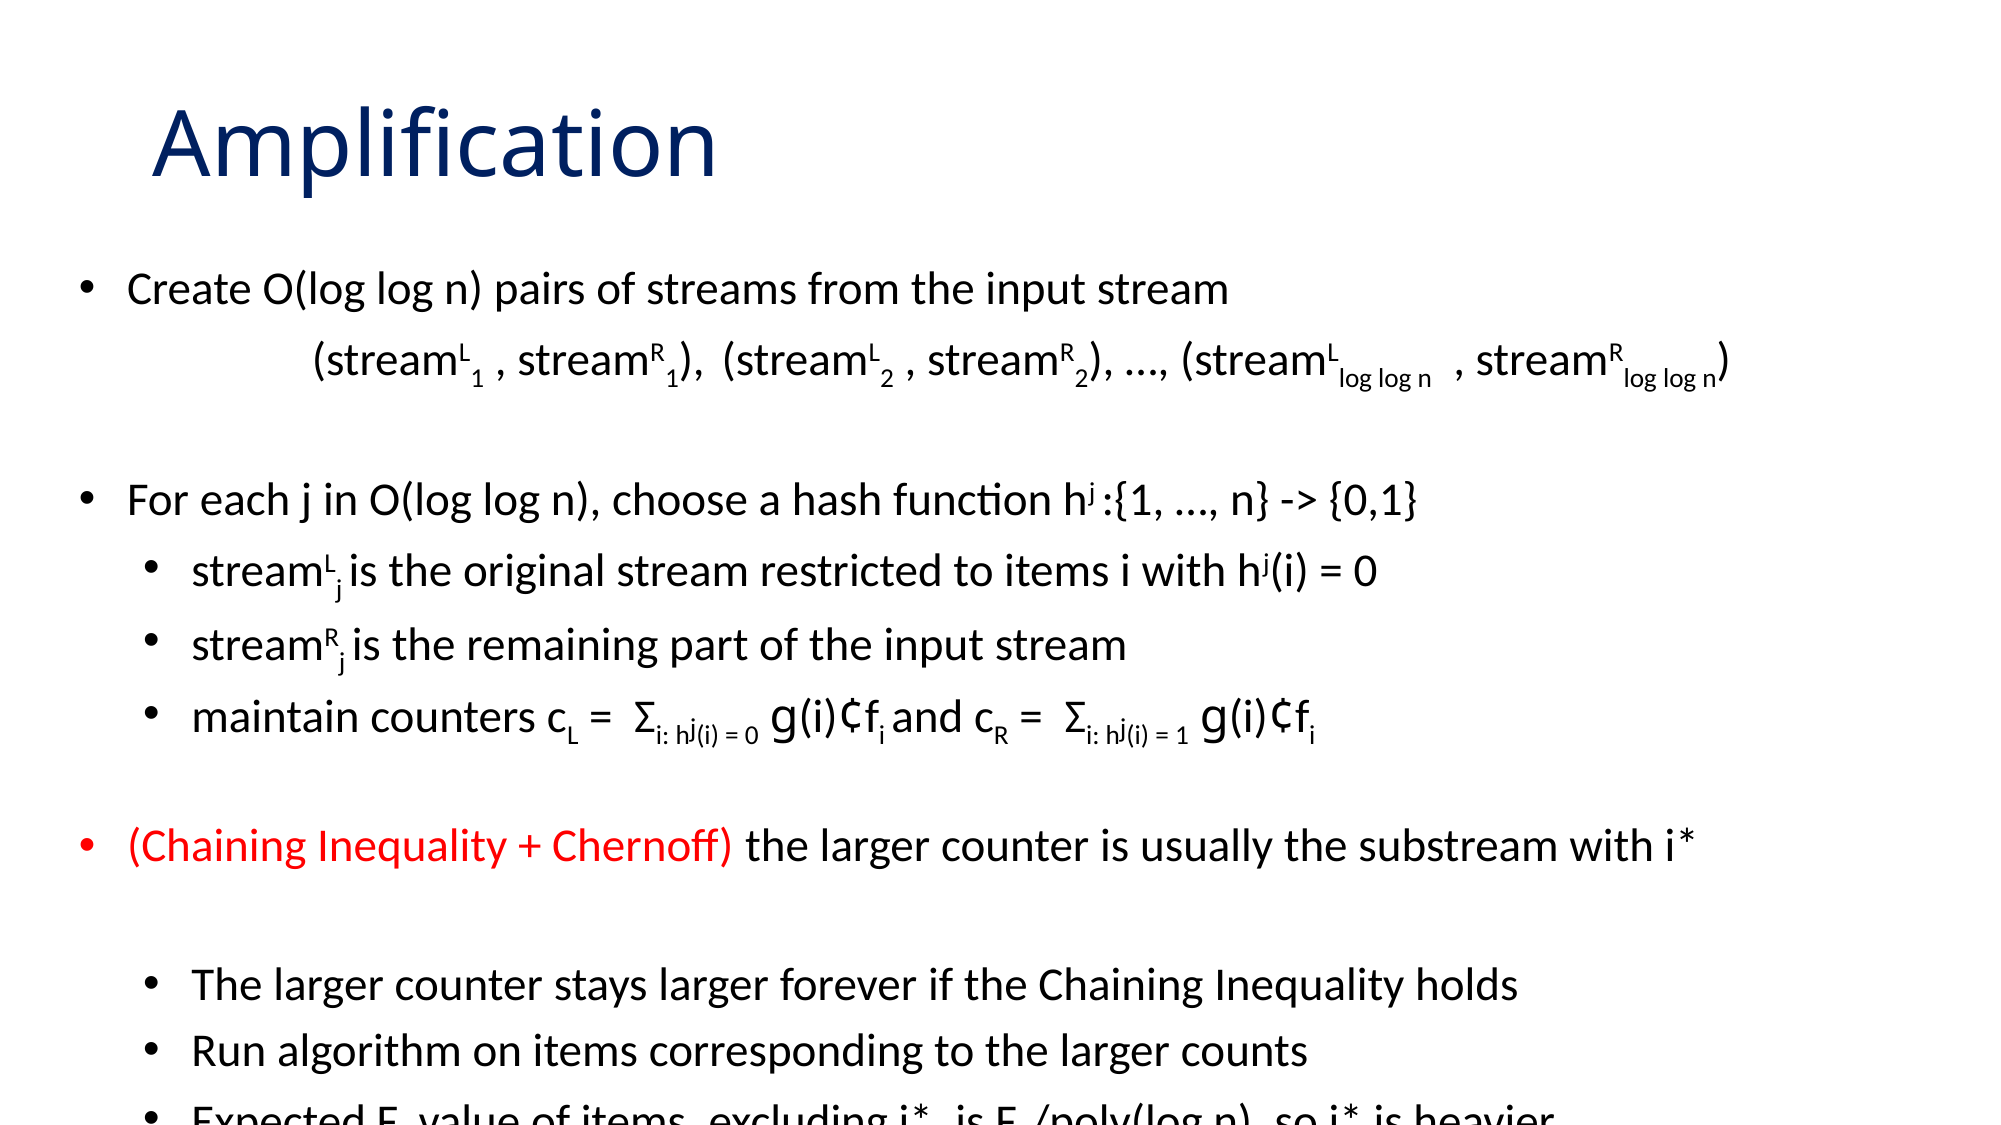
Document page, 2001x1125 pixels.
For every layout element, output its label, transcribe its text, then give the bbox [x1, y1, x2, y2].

title Amplification [137, 38, 1863, 255]
list Create O(log log n) pairs of streams from the input stream (streamL1 , streamR1), (streamL2 , streamR2), …, (streamLlog log n , streamRlog log n) For each j in O(log log n), choose a hash function hj :{1, …, n} -> {0,1} streamLj is the original stream restricted to items i with hj(i) = 0 streamRj is the remaining part of the input stream maintain counters cL = Σi: hj(i) = 0 g(i)¢fi and cR = Σi: hj(i) = 1 g(i)¢fi (Chaining Inequality + Chernoff) the larger counter is usually the substream with i* The larger counter stays larger forever if the Chaining Inequality holds Run algorithm on items corresponding to the larger counts Expected F2 value of items, excluding i*, is F2/poly(log n), so i* is heavier [63, 255, 1979, 1125]
